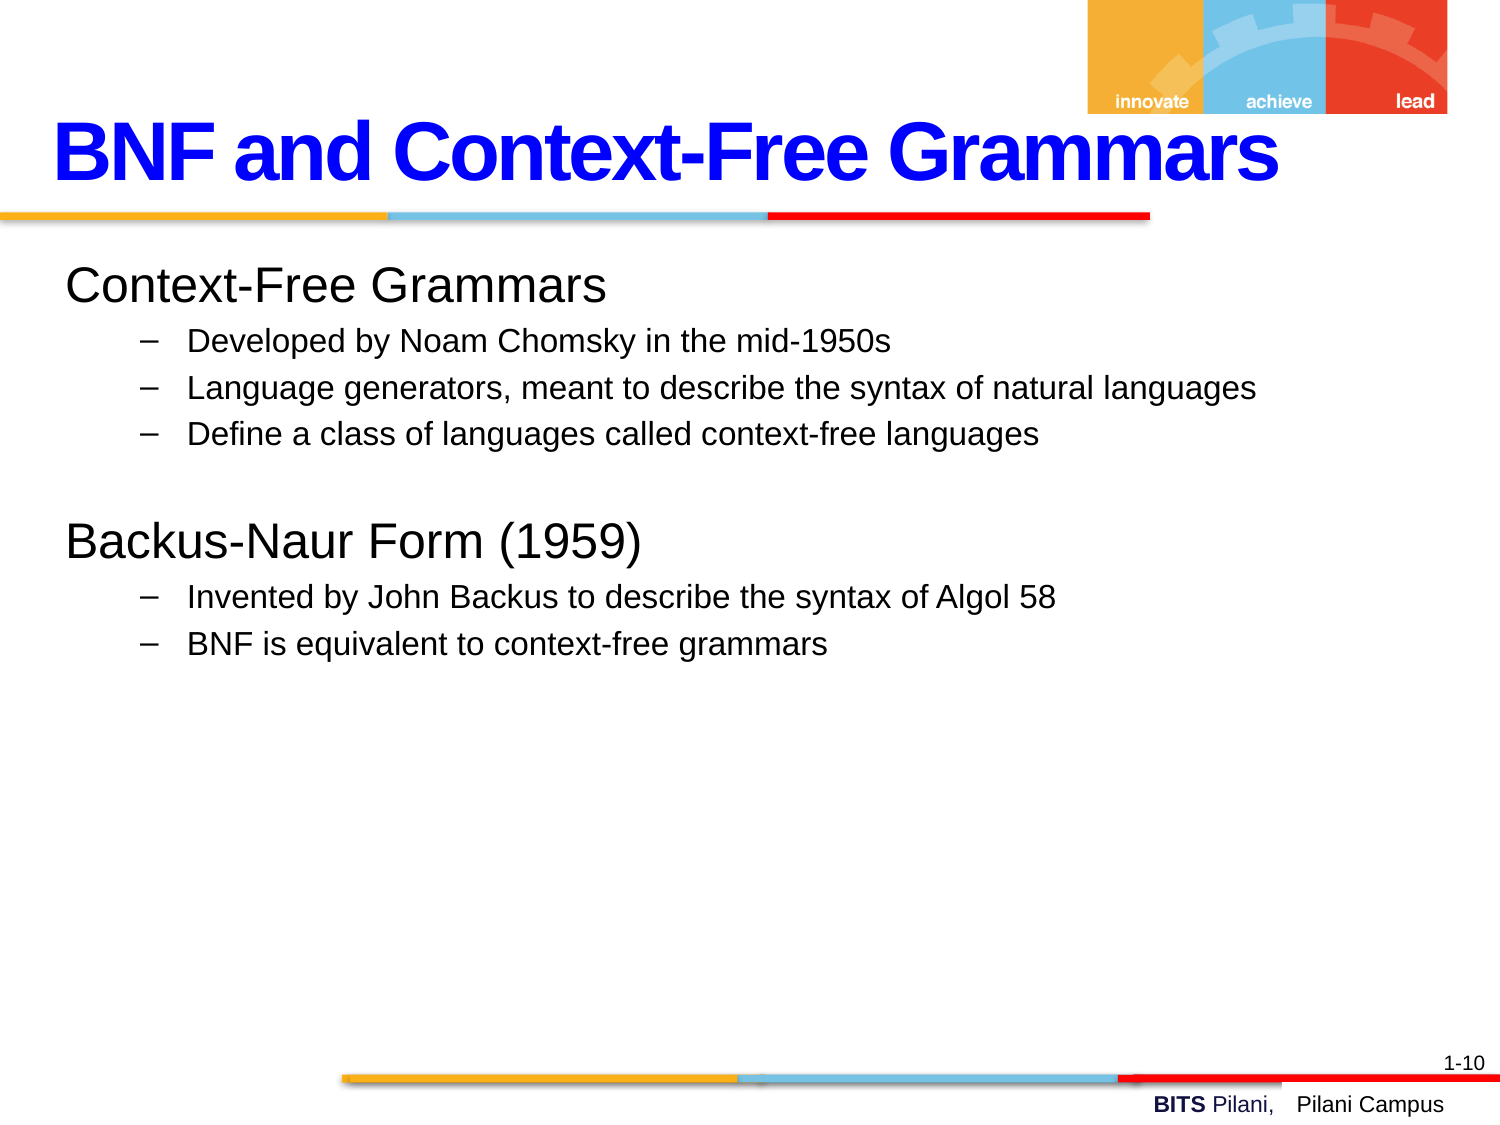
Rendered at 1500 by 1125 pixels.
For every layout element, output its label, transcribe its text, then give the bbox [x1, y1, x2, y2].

slide_number 1-10 [1187, 1025, 1500, 1100]
list Context-Free Grammars Developed by Noam Chomsky in the mid-1950s Language generators, meant to describe the syntax of natural languages Define a class of languages called context-free languages Backus-Naur Form (1959) Invented by John Backus to describe the syntax of Algol 58 BNF is equivalent to context-free grammars [50, 245, 1400, 988]
title BNF and Context-Free Grammars [37, 53, 1375, 242]
picture [1087, 0, 1448, 114]
text_box Pilani Campus [1281, 1082, 1500, 1125]
